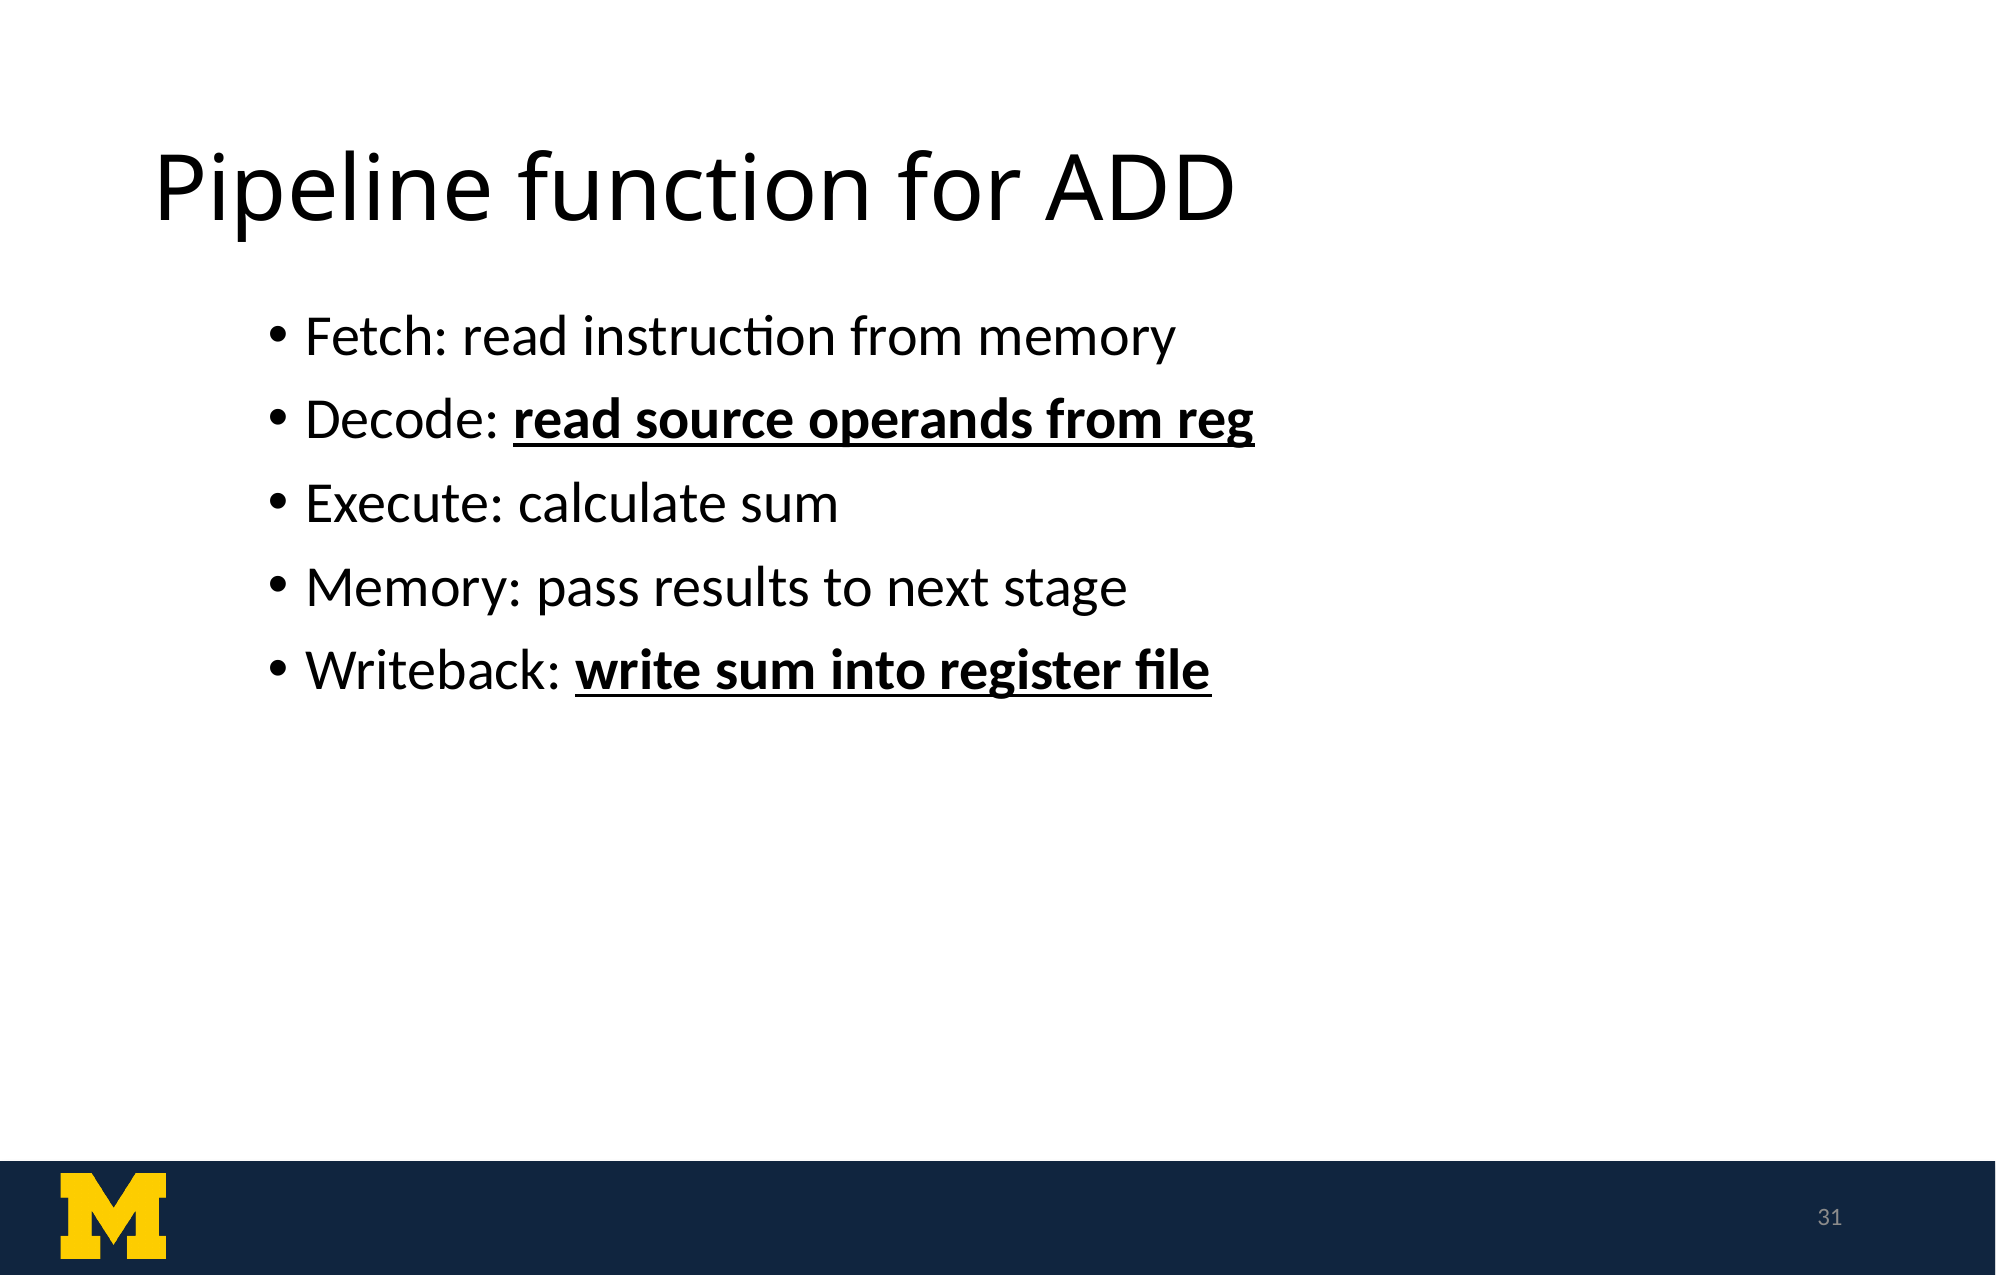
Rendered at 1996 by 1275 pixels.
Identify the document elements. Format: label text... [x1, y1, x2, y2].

list Fetch: read instruction from memory Decode: read source operands from reg Execute: calculate sum Memory: pass results to next stage Writeback: write sum into register file [252, 297, 1741, 1120]
slide_number 31 [1408, 1181, 1858, 1250]
title Pipeline function for ADD [137, 67, 1858, 315]
